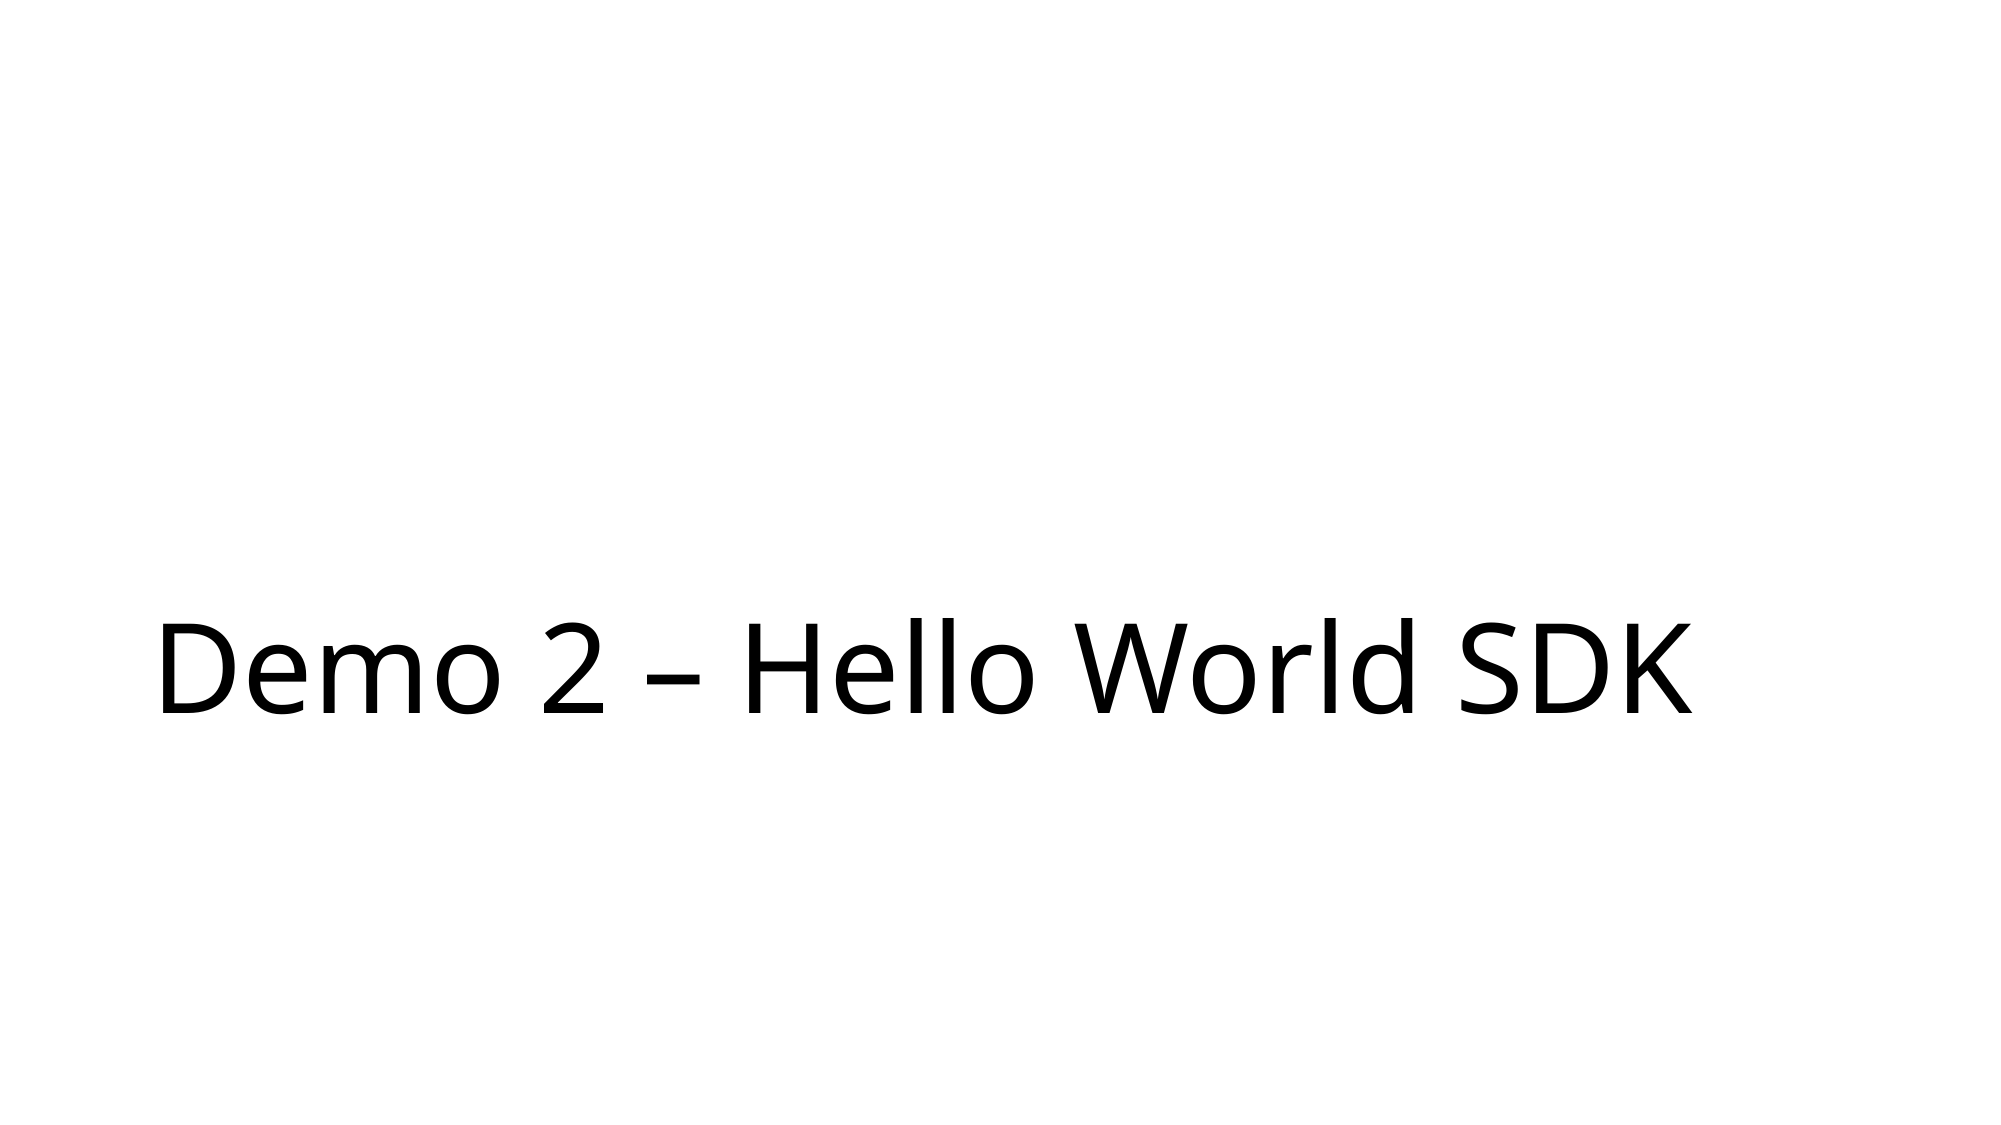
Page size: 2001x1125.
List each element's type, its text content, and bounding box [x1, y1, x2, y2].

title Demo 2 – Hello World SDK [136, 280, 1862, 749]
